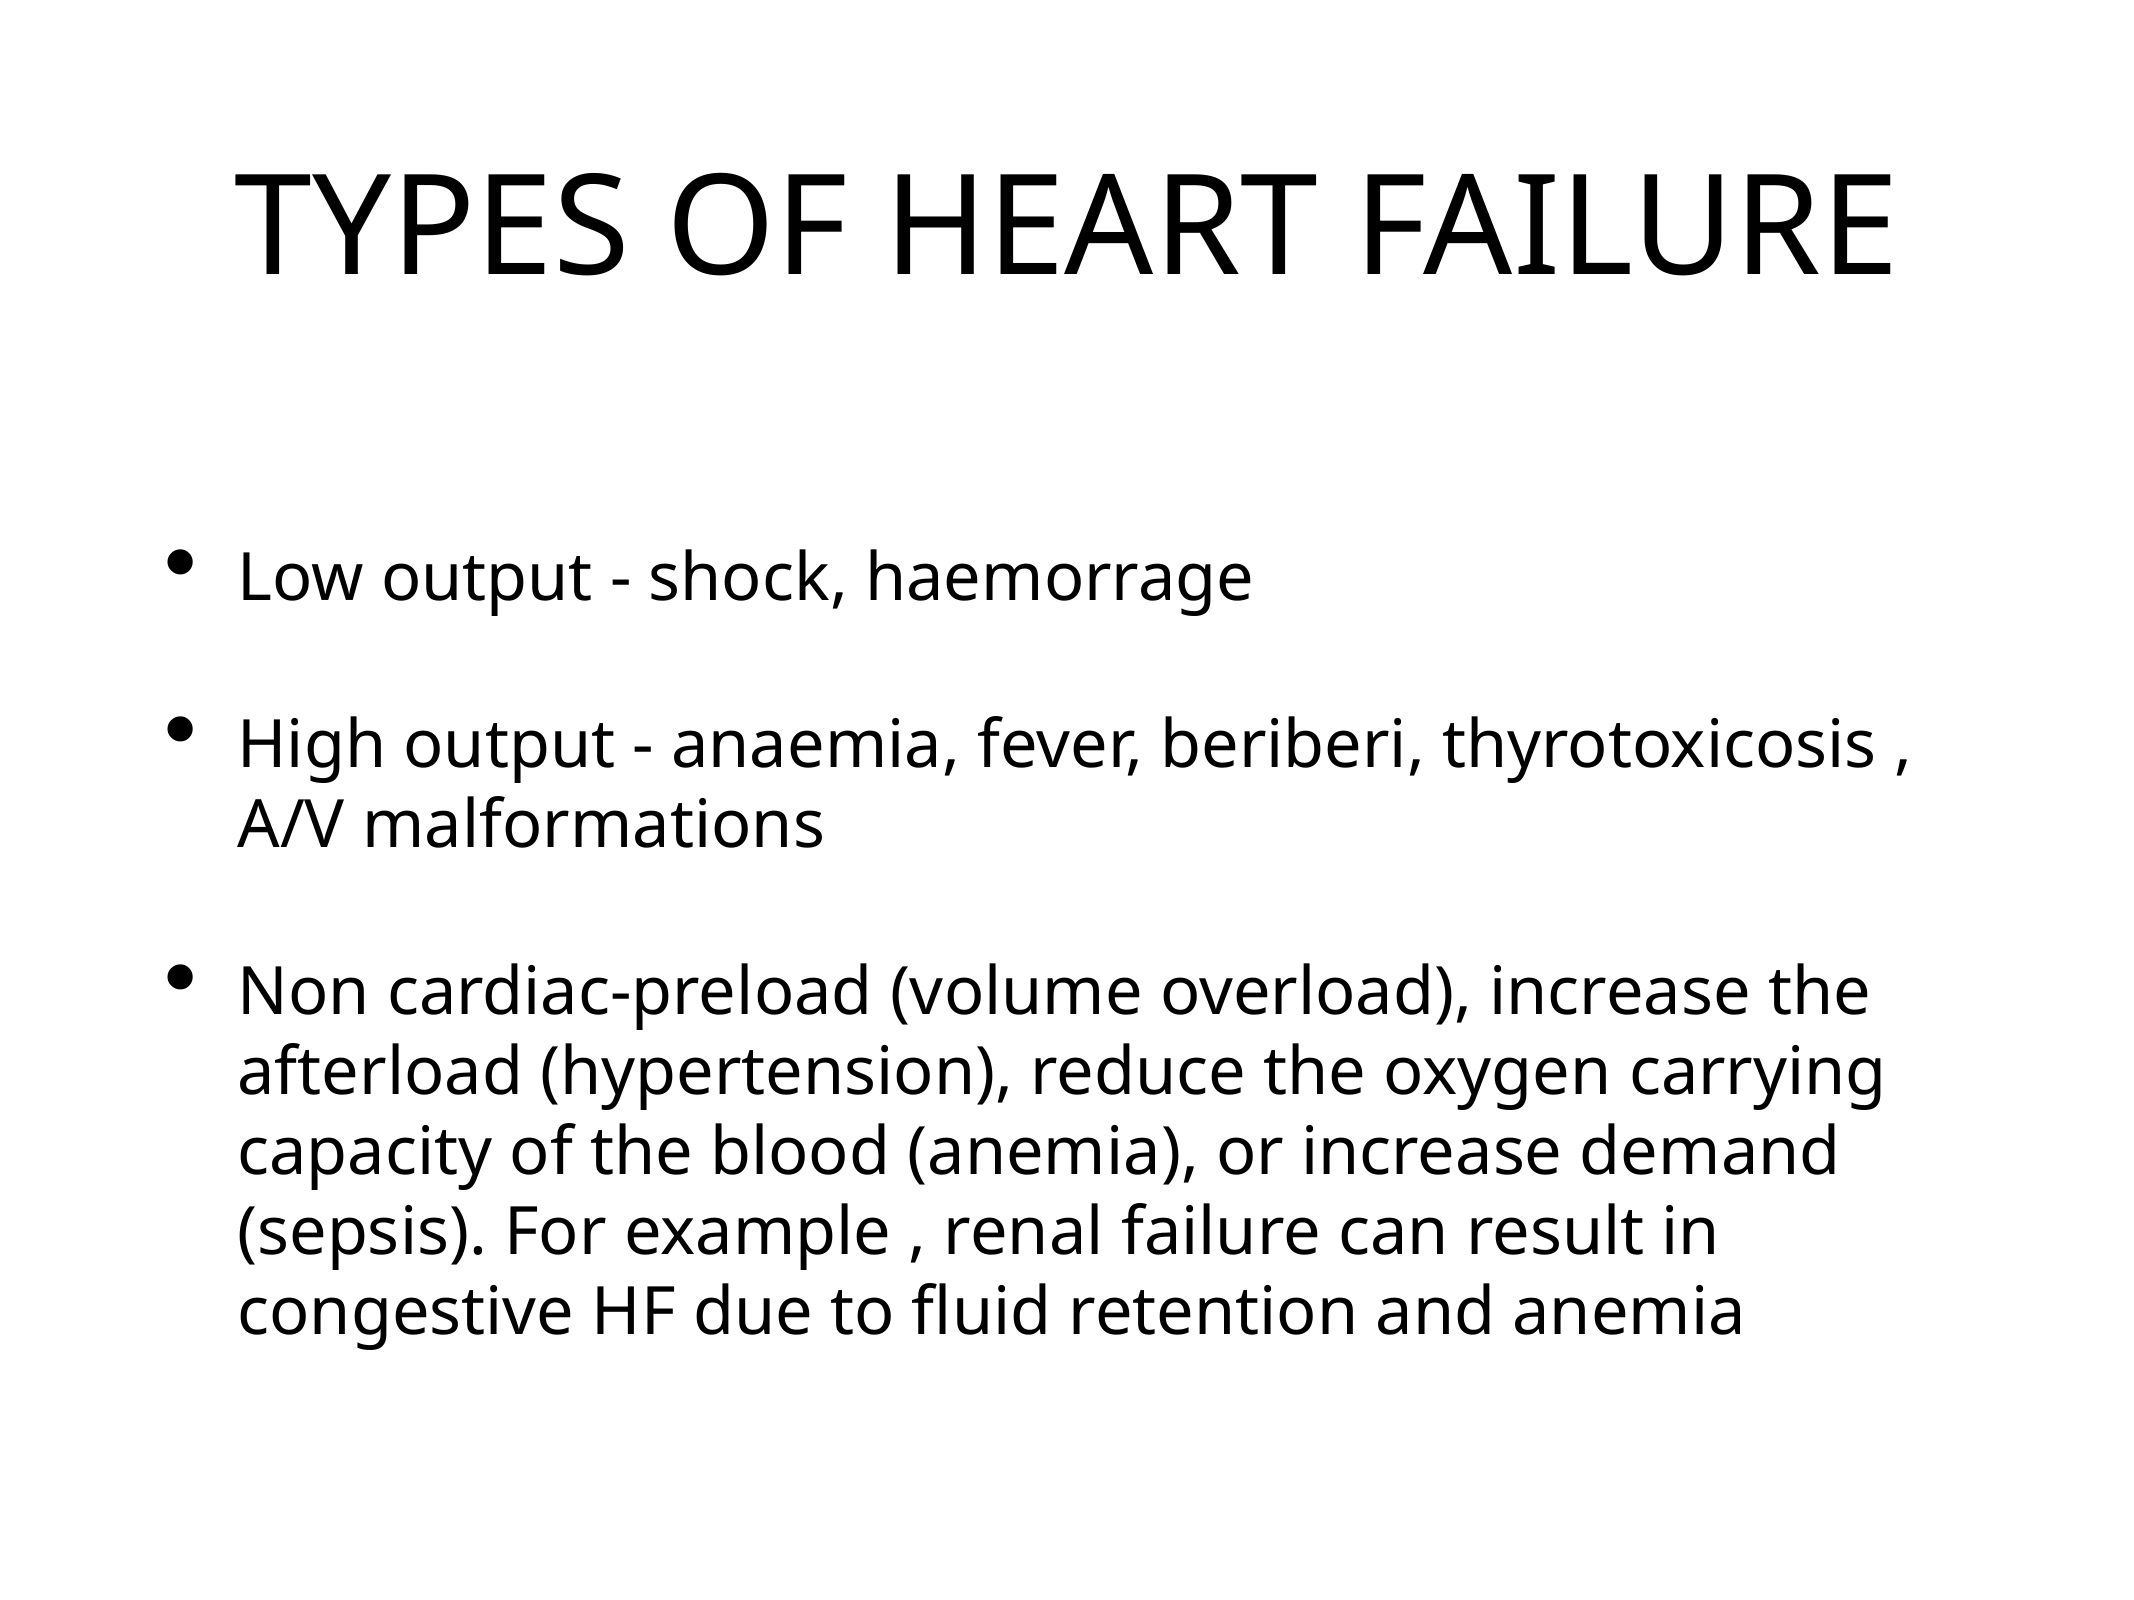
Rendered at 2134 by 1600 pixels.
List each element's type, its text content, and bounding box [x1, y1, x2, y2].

title TYPES OF HEART FAILURE [155, 41, 1978, 397]
list Low output - shock, haemorrage High output - anaemia, fever, beriberi, thyrotoxicosis , A/V malformations Non cardiac-preload (volume overload), increase the afterload (hypertension), reduce the oxygen carrying capacity of the blood (anemia), or increase demand (sepsis). For example , renal failure can result in congestive HF due to fluid retention and anemia [155, 424, 1978, 1457]
